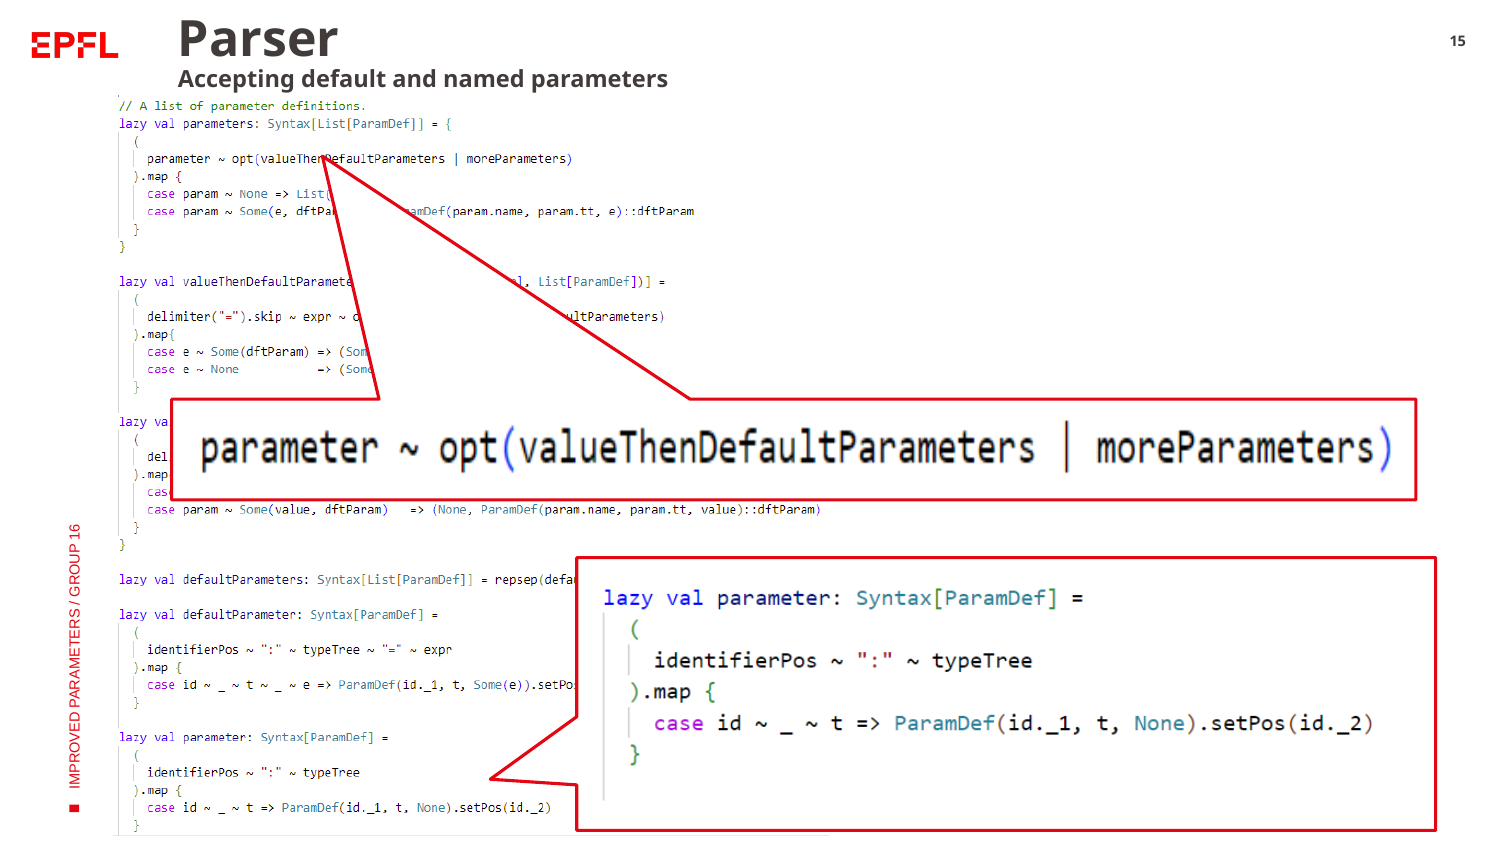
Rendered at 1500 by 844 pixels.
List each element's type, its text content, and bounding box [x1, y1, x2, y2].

picture [112, 95, 1416, 837]
text_box [833, 557, 1436, 831]
picture [21, 21, 129, 69]
slide_number 15 [1415, 32, 1500, 59]
text_box [833, 399, 1416, 500]
title Parser Accepting default and named parameters [148, 12, 1174, 114]
slide_number IMPROVED PARAMETERS / GROUP 16 [0, 256, 107, 805]
